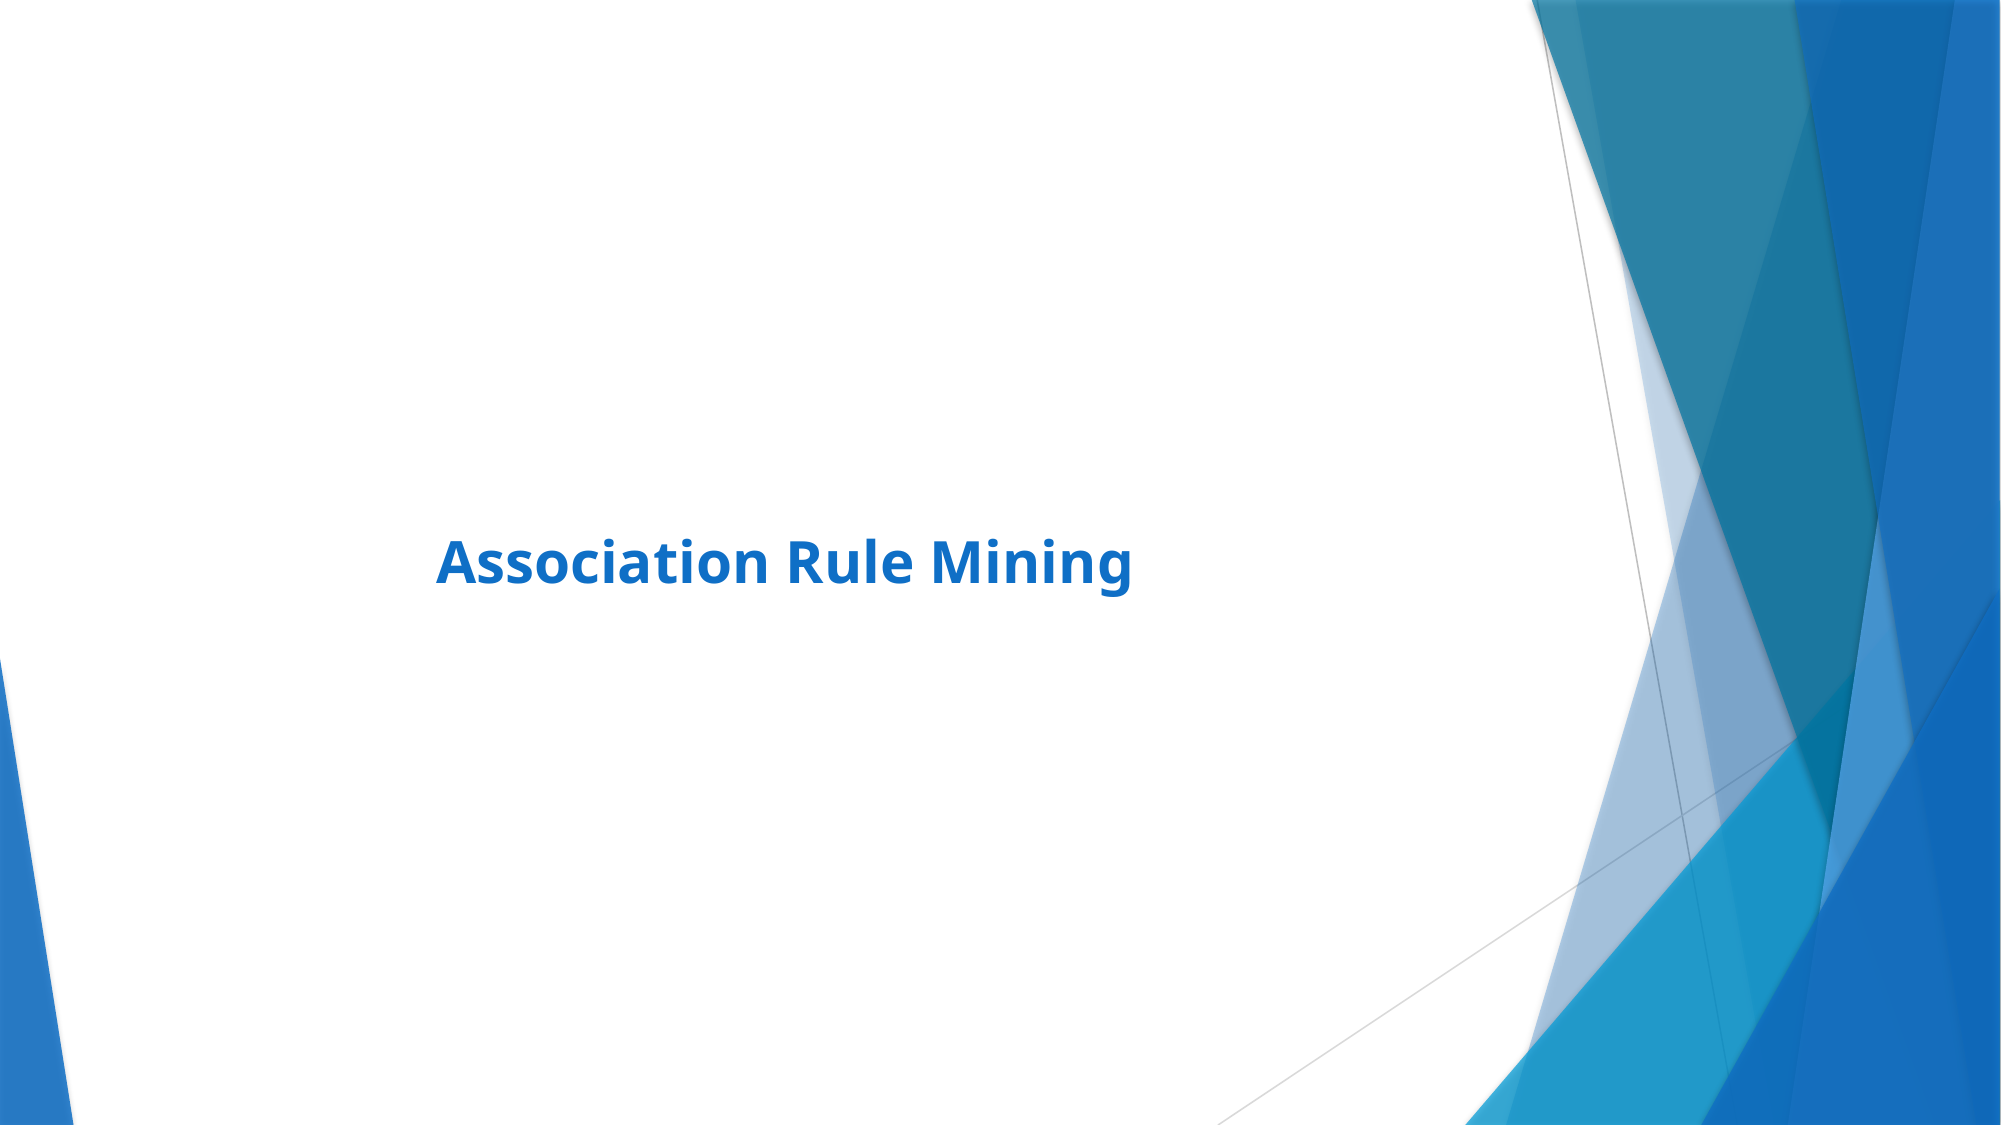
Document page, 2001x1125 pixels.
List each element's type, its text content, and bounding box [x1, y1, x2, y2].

title Association Rule Mining [305, 518, 1264, 600]
